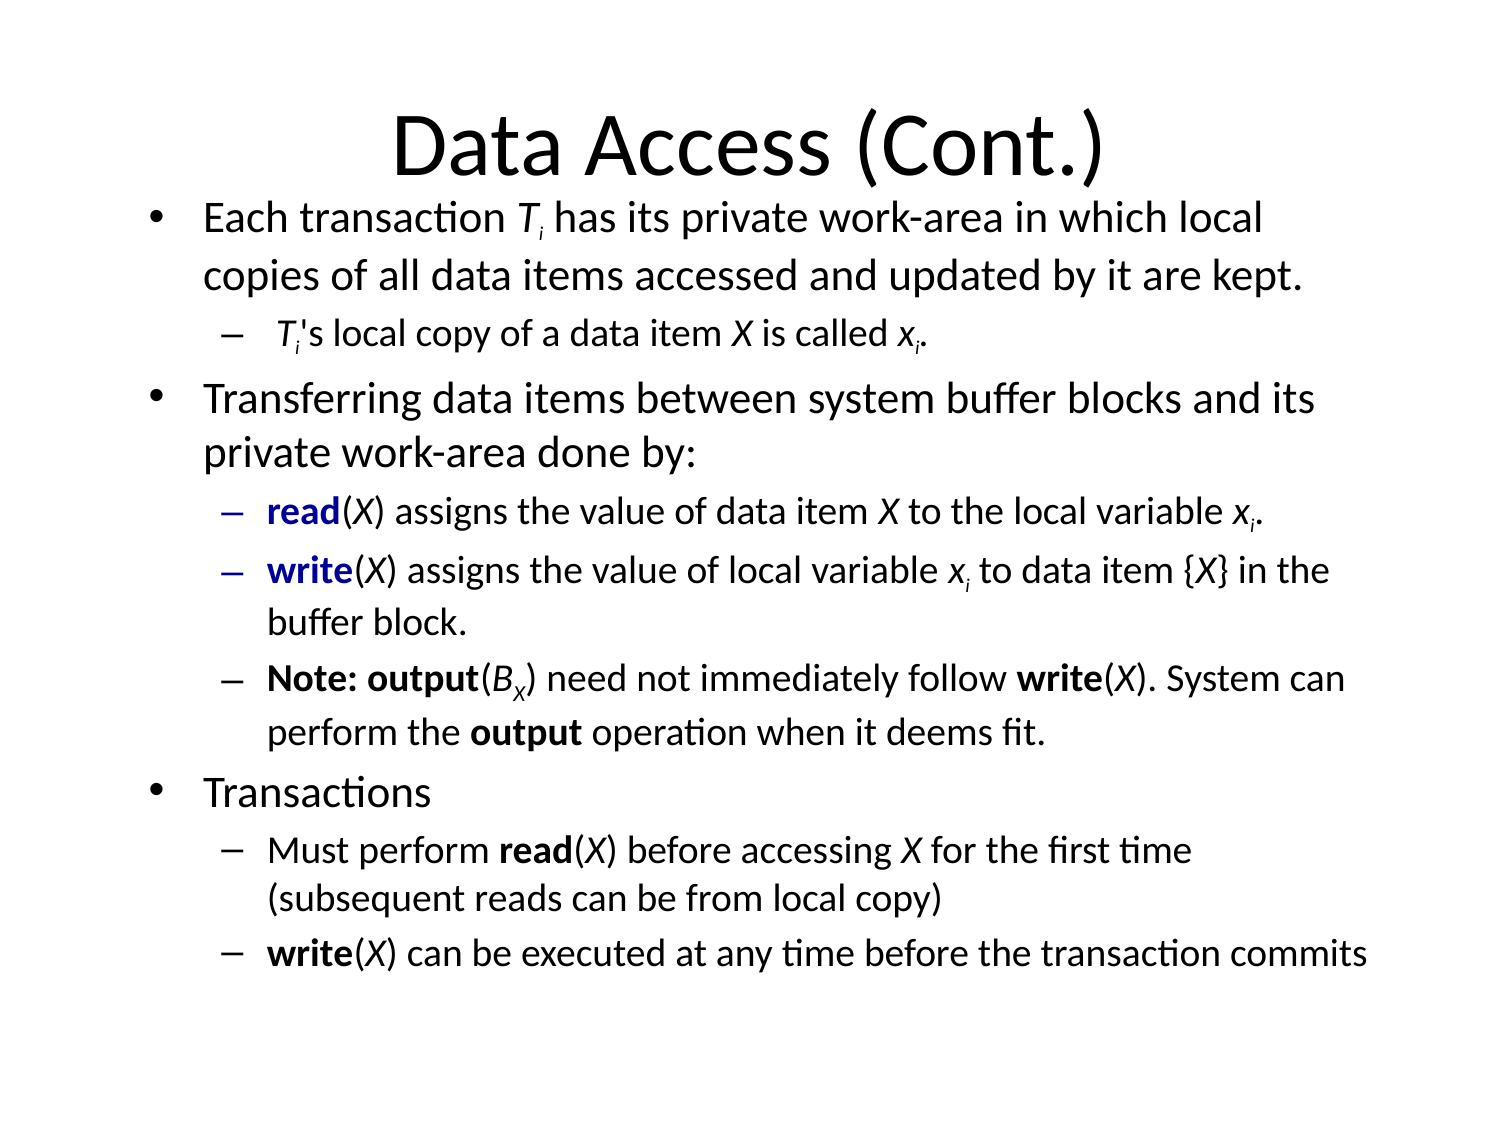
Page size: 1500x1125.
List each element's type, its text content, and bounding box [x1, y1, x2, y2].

title Data Access (Cont.) [75, 45, 1425, 233]
list Each transaction Ti has its private work-area in which local copies of all data items accessed and updated by it are kept. Ti's local copy of a data item X is called xi. Transferring data items between system buffer blocks and its private work-area done by: read(X) assigns the value of data item X to the local variable xi. write(X) assigns the value of local variable xi to data item {X} in the buffer block. Note: output(BX) need not immediately follow write(X). System can perform the output operation when it deems fit. Transactions Must perform read(X) before accessing X for the first time (subsequent reads can be from local copy) write(X) can be executed at any time before the transaction commits [133, 179, 1391, 1034]
